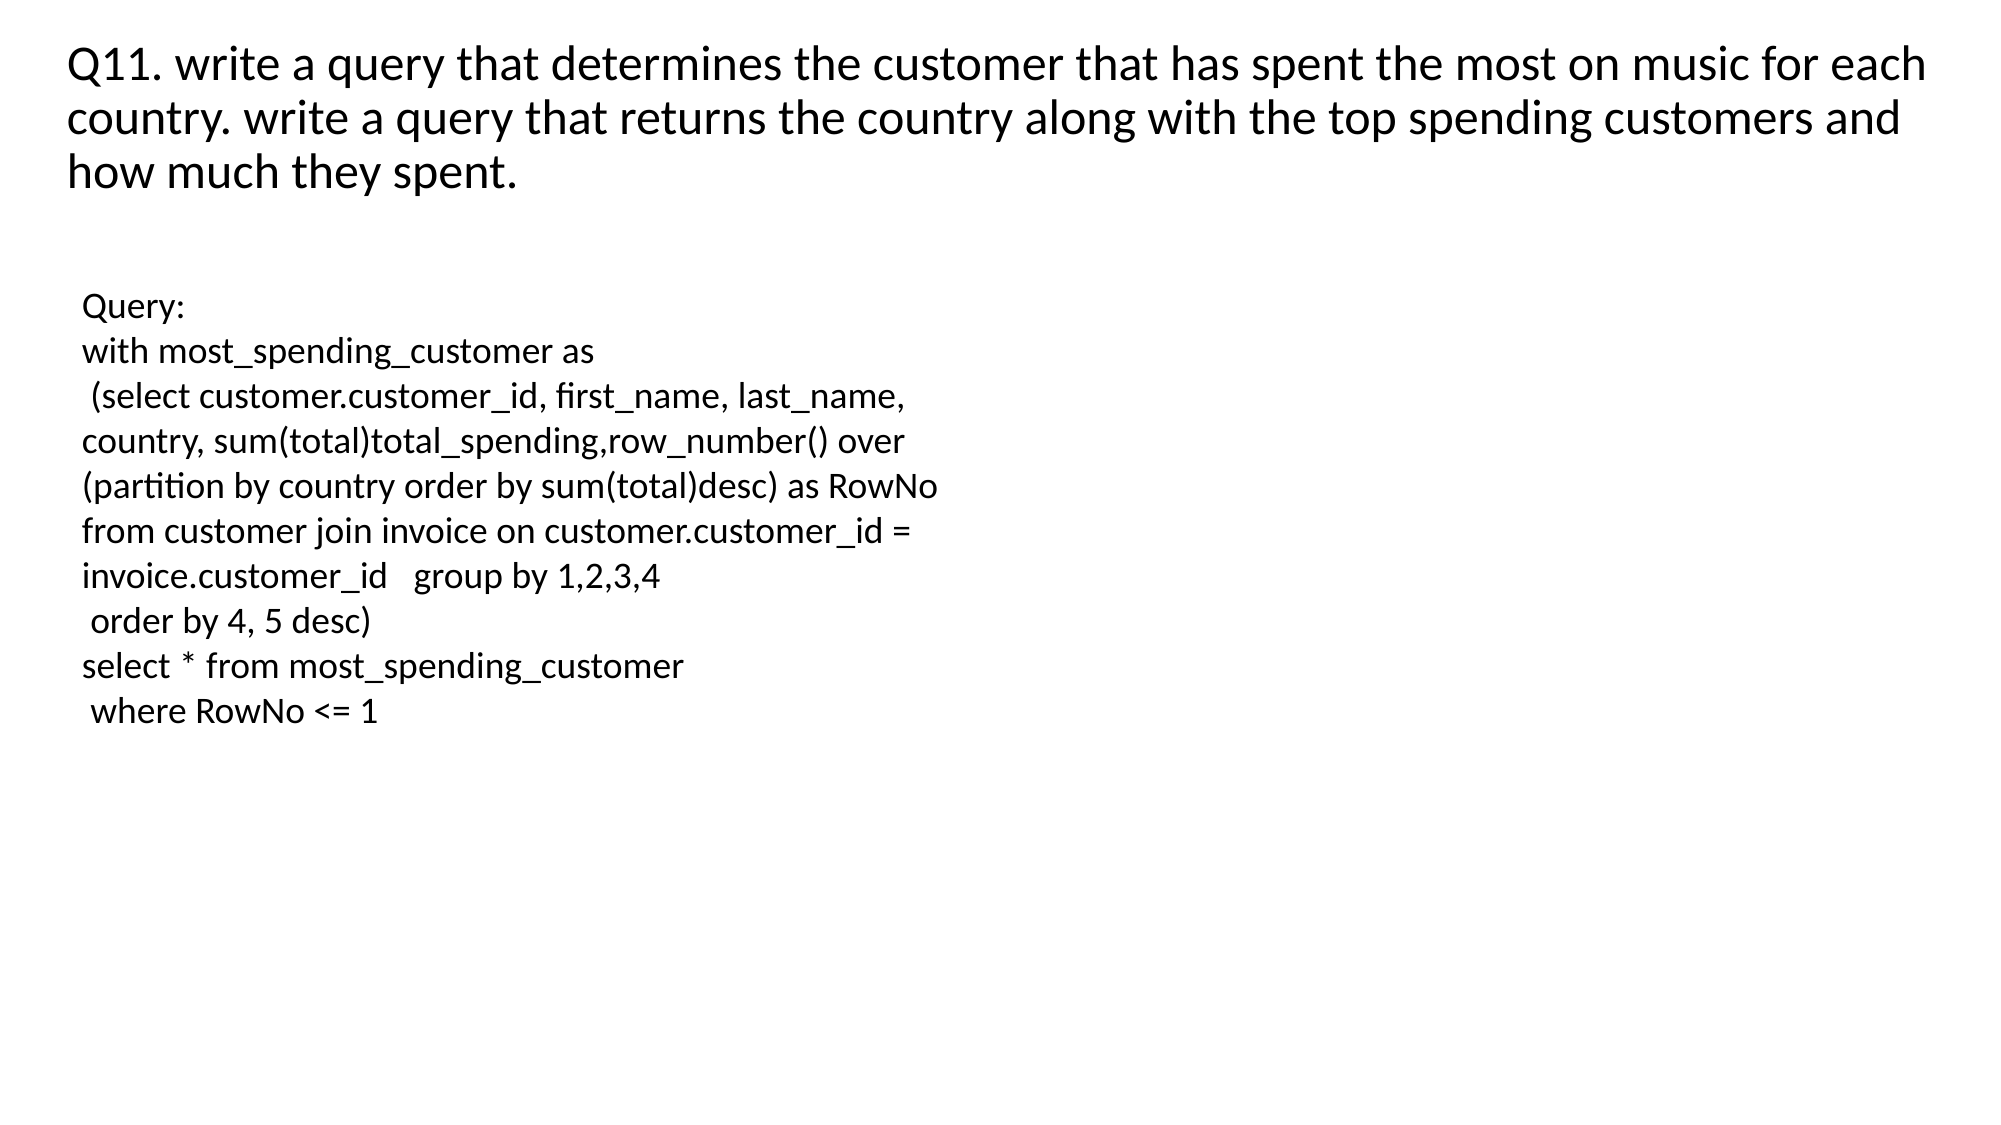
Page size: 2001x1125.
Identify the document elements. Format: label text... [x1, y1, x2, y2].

text_box [29, 34, 1530, 130]
text_box Q11. write a query that determines the customer that has spent the most on music for each country. write a query that returns the country along with the top spending customers and how much they spent. [51, 29, 1944, 125]
text_box Query: with most_spending_customer as (select customer.customer_id, first_name, last_name, country, sum(total)total_spending,row_number() over (partition by country order by sum(total)desc) as RowNo from customer join invoice on customer.customer_id = invoice.customer_id group by 1,2,3,4 order by 4, 5 desc) select * from most_spending_customer where RowNo <= 1 [67, 273, 1016, 739]
